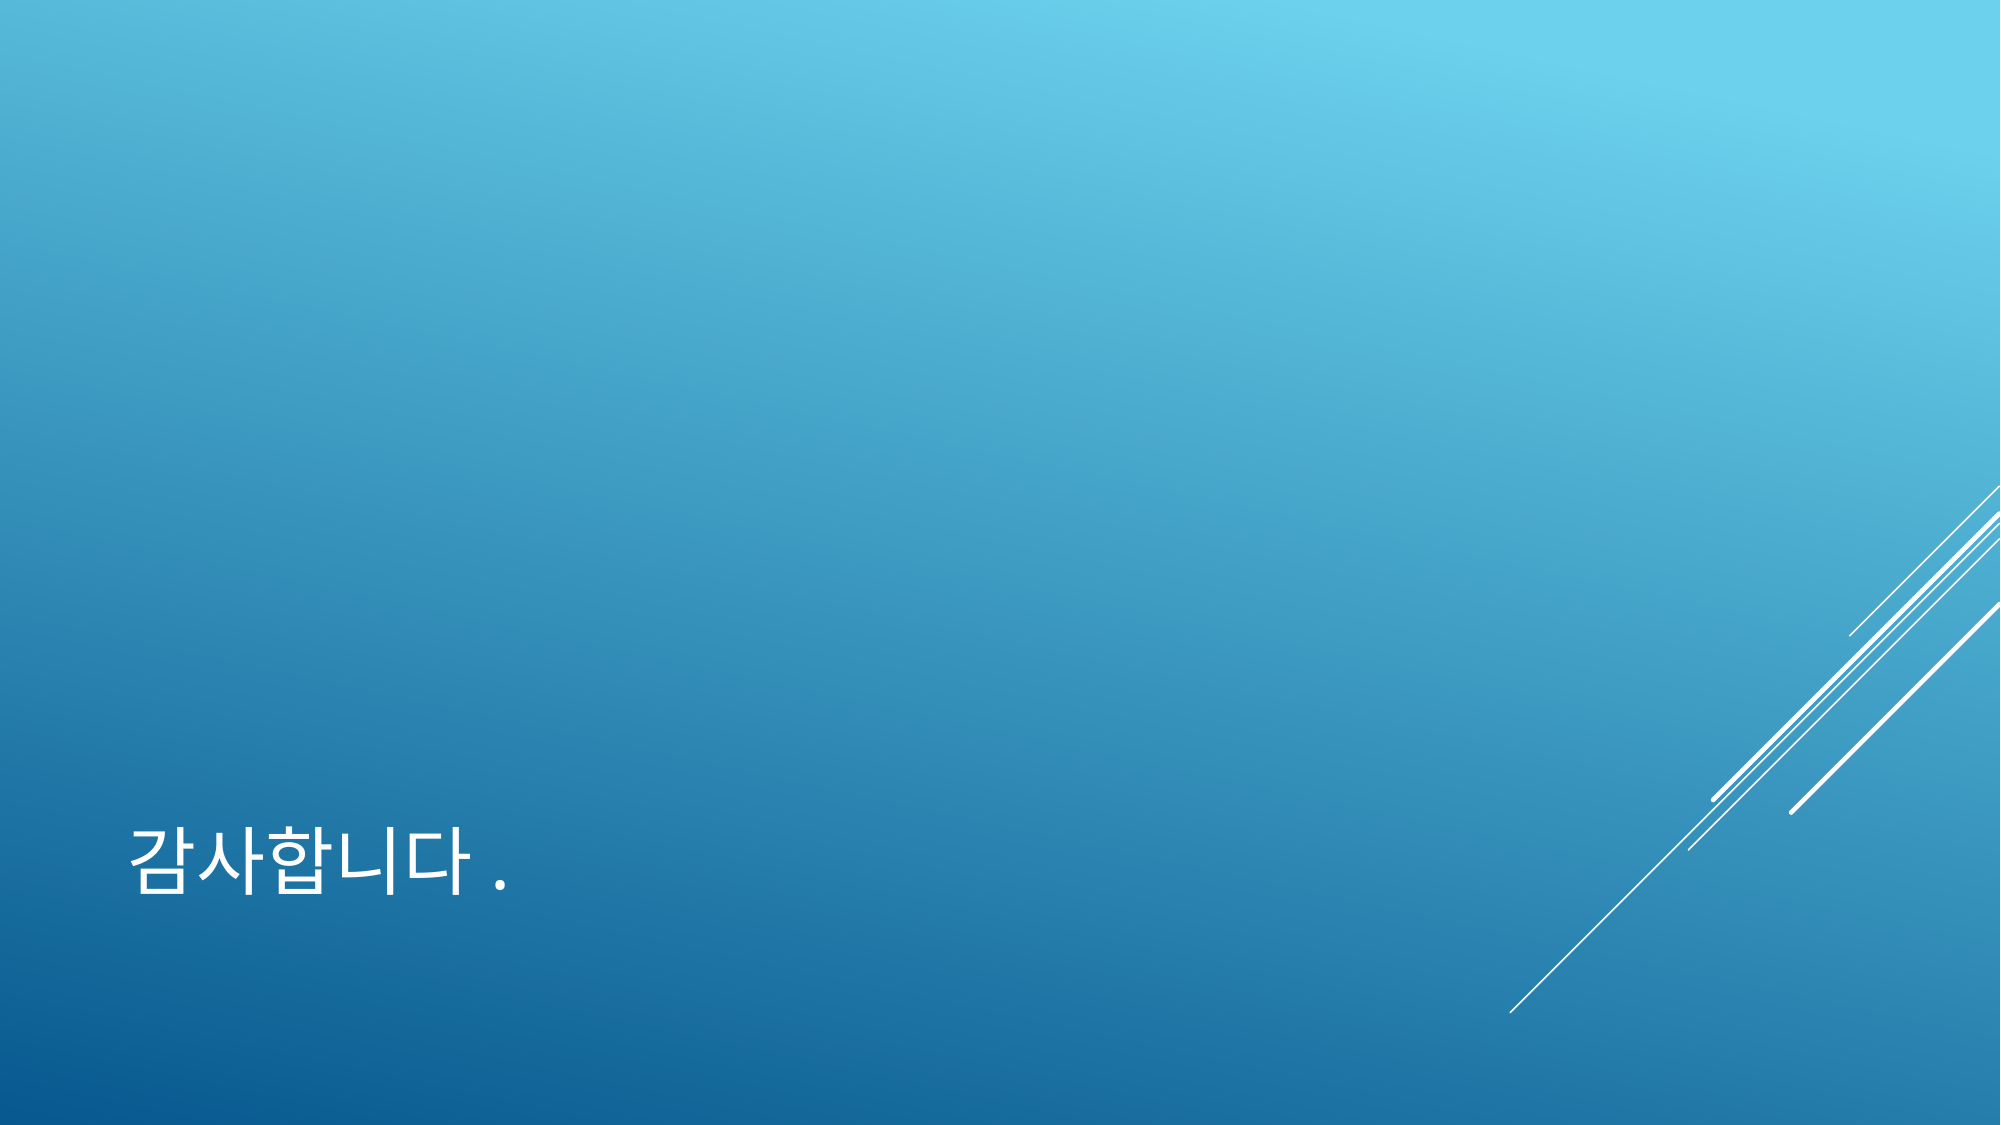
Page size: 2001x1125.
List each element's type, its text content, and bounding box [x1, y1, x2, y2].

title 감사합니다. [112, 736, 1513, 984]
